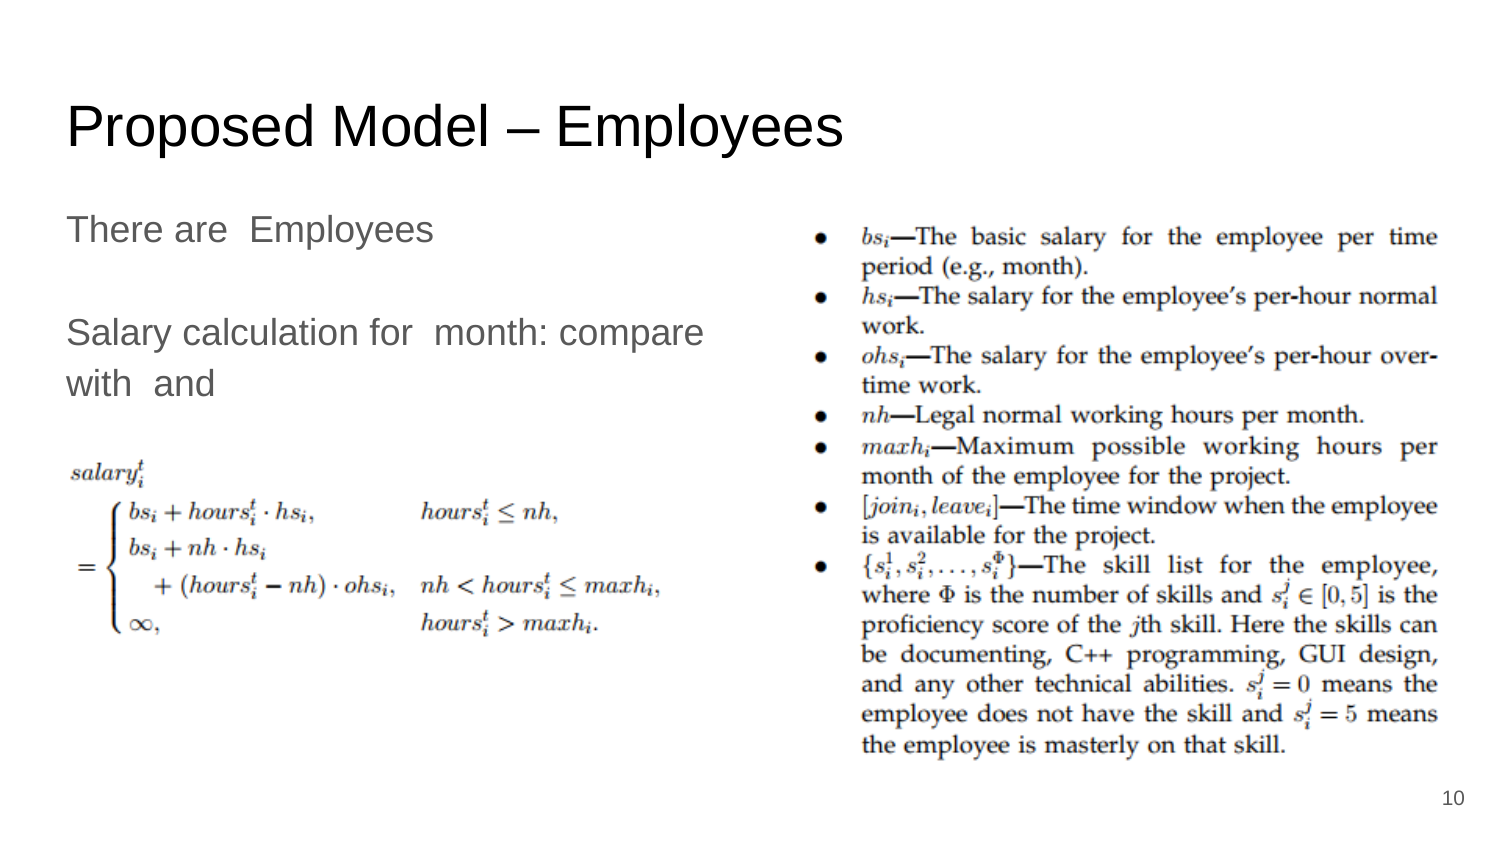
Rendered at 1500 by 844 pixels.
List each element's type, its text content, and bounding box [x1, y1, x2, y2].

slide_number 10 [1389, 764, 1480, 830]
picture [66, 451, 667, 643]
picture [804, 217, 1450, 767]
title Proposed Model – Employees [51, 72, 1449, 167]
